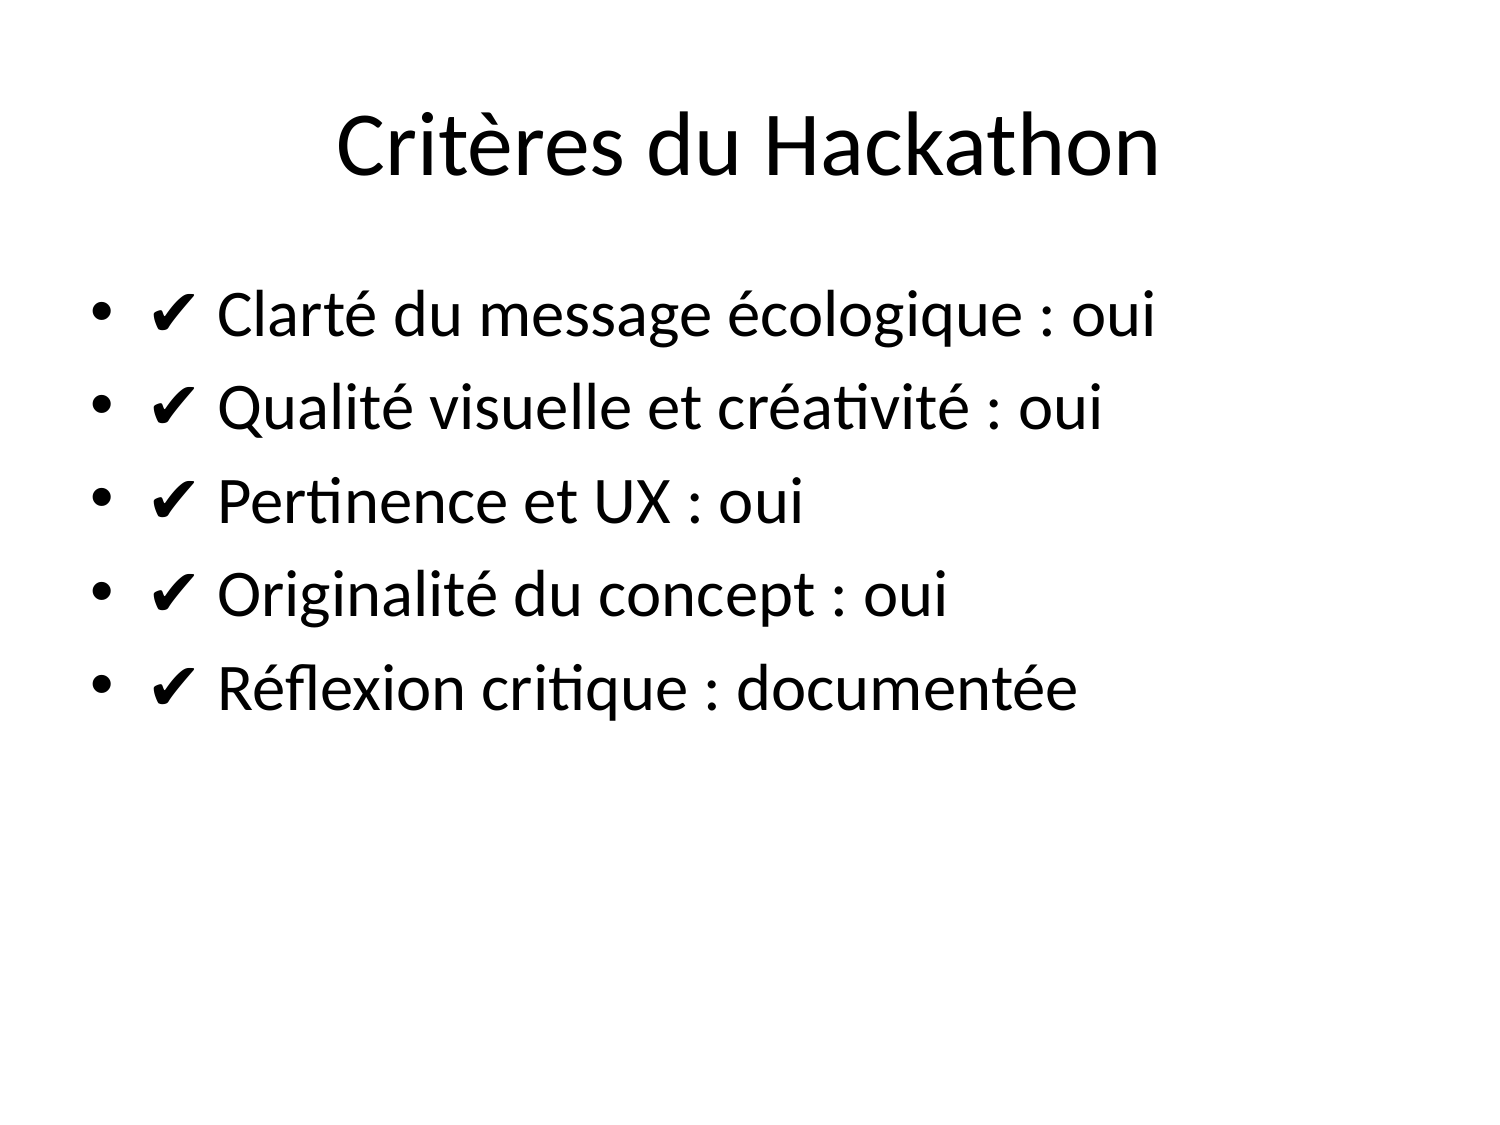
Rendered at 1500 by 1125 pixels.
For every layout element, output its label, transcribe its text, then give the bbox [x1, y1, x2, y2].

title Critères du Hackathon [75, 45, 1425, 233]
list ✔ Clarté du message écologique : oui ✔ Qualité visuelle et créativité : oui ✔ Pertinence et UX : oui ✔ Originalité du concept : oui ✔ Réflexion critique : documentée [75, 262, 1425, 1005]
